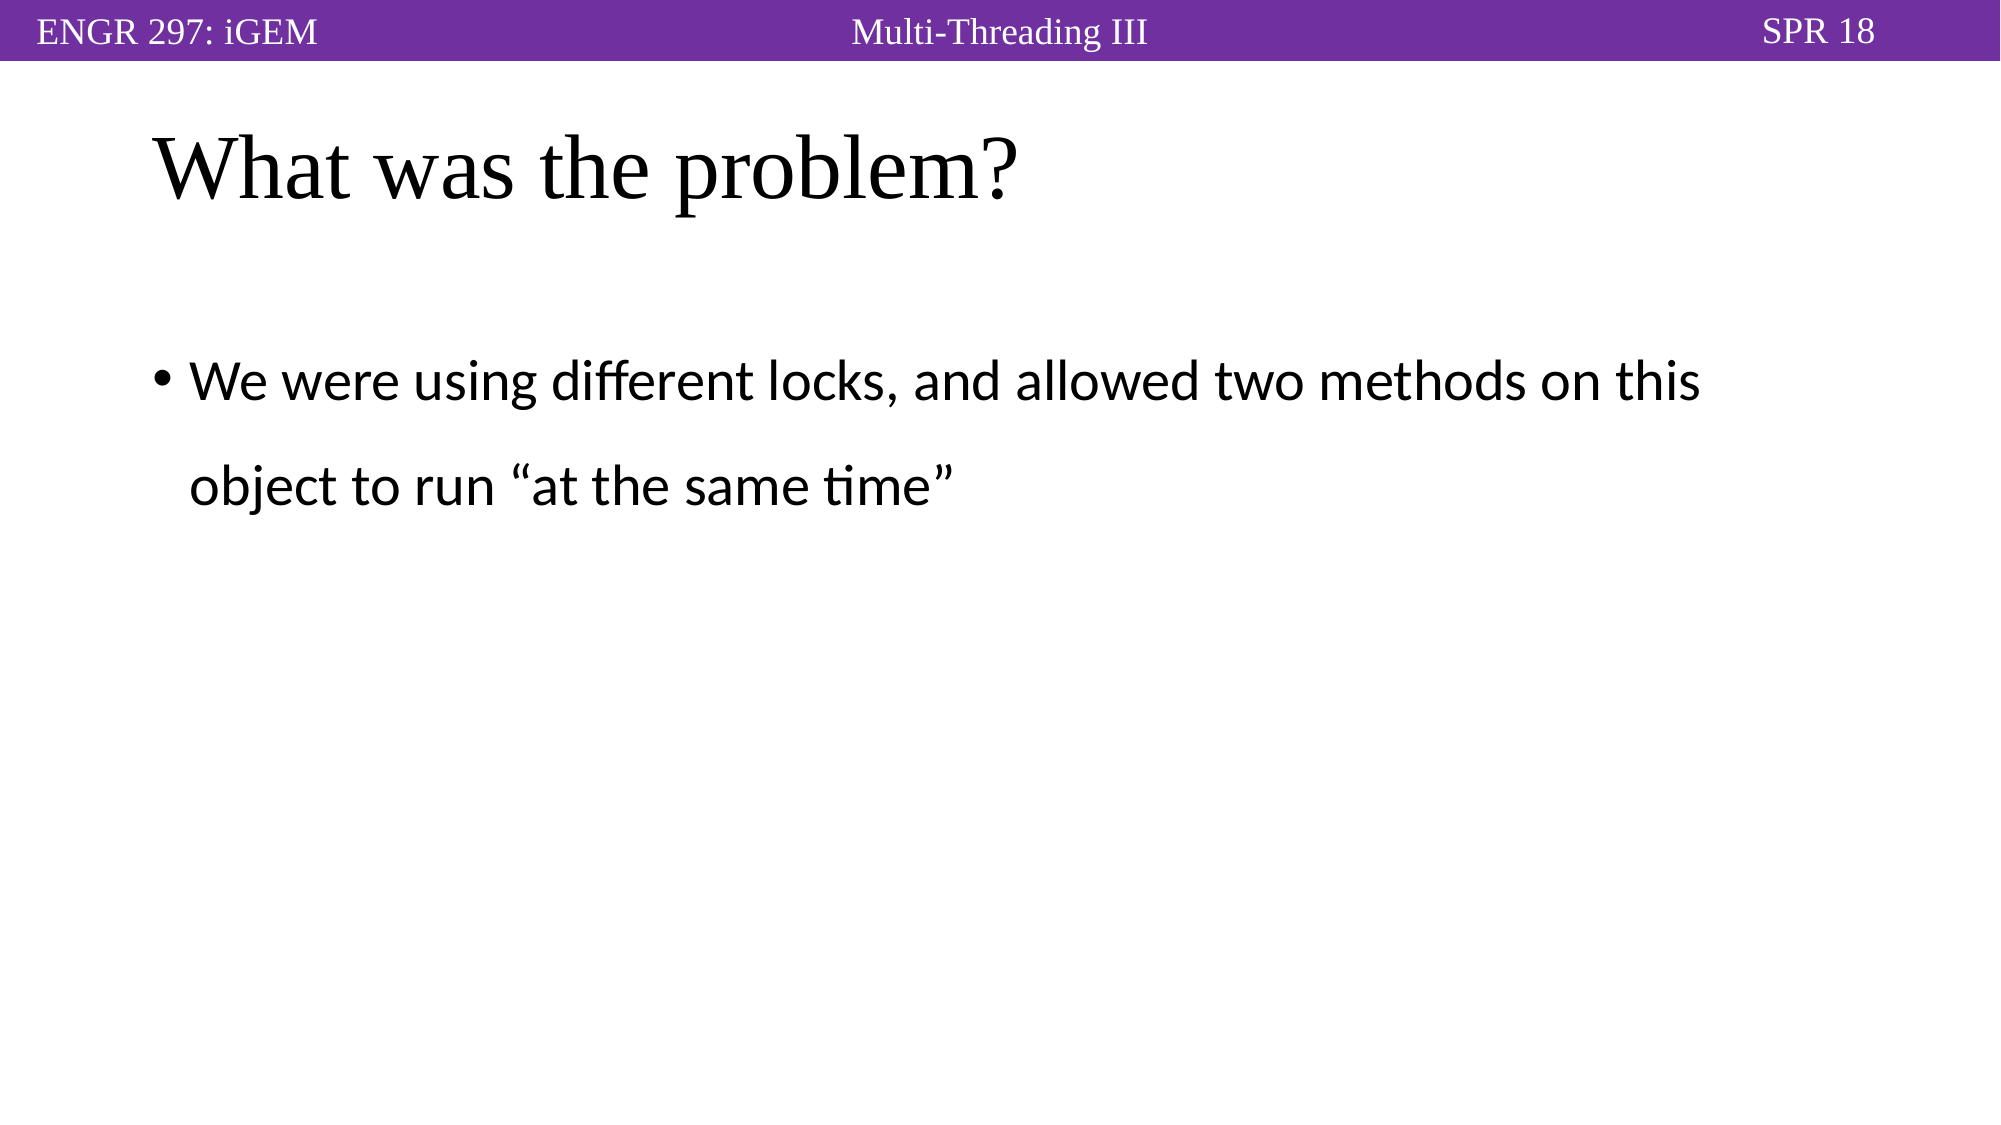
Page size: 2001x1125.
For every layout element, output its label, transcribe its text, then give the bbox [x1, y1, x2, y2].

title What was the problem? [137, 59, 1863, 278]
list We were using different locks, and allowed two methods on this object to run “at the same time” [137, 299, 1863, 1014]
